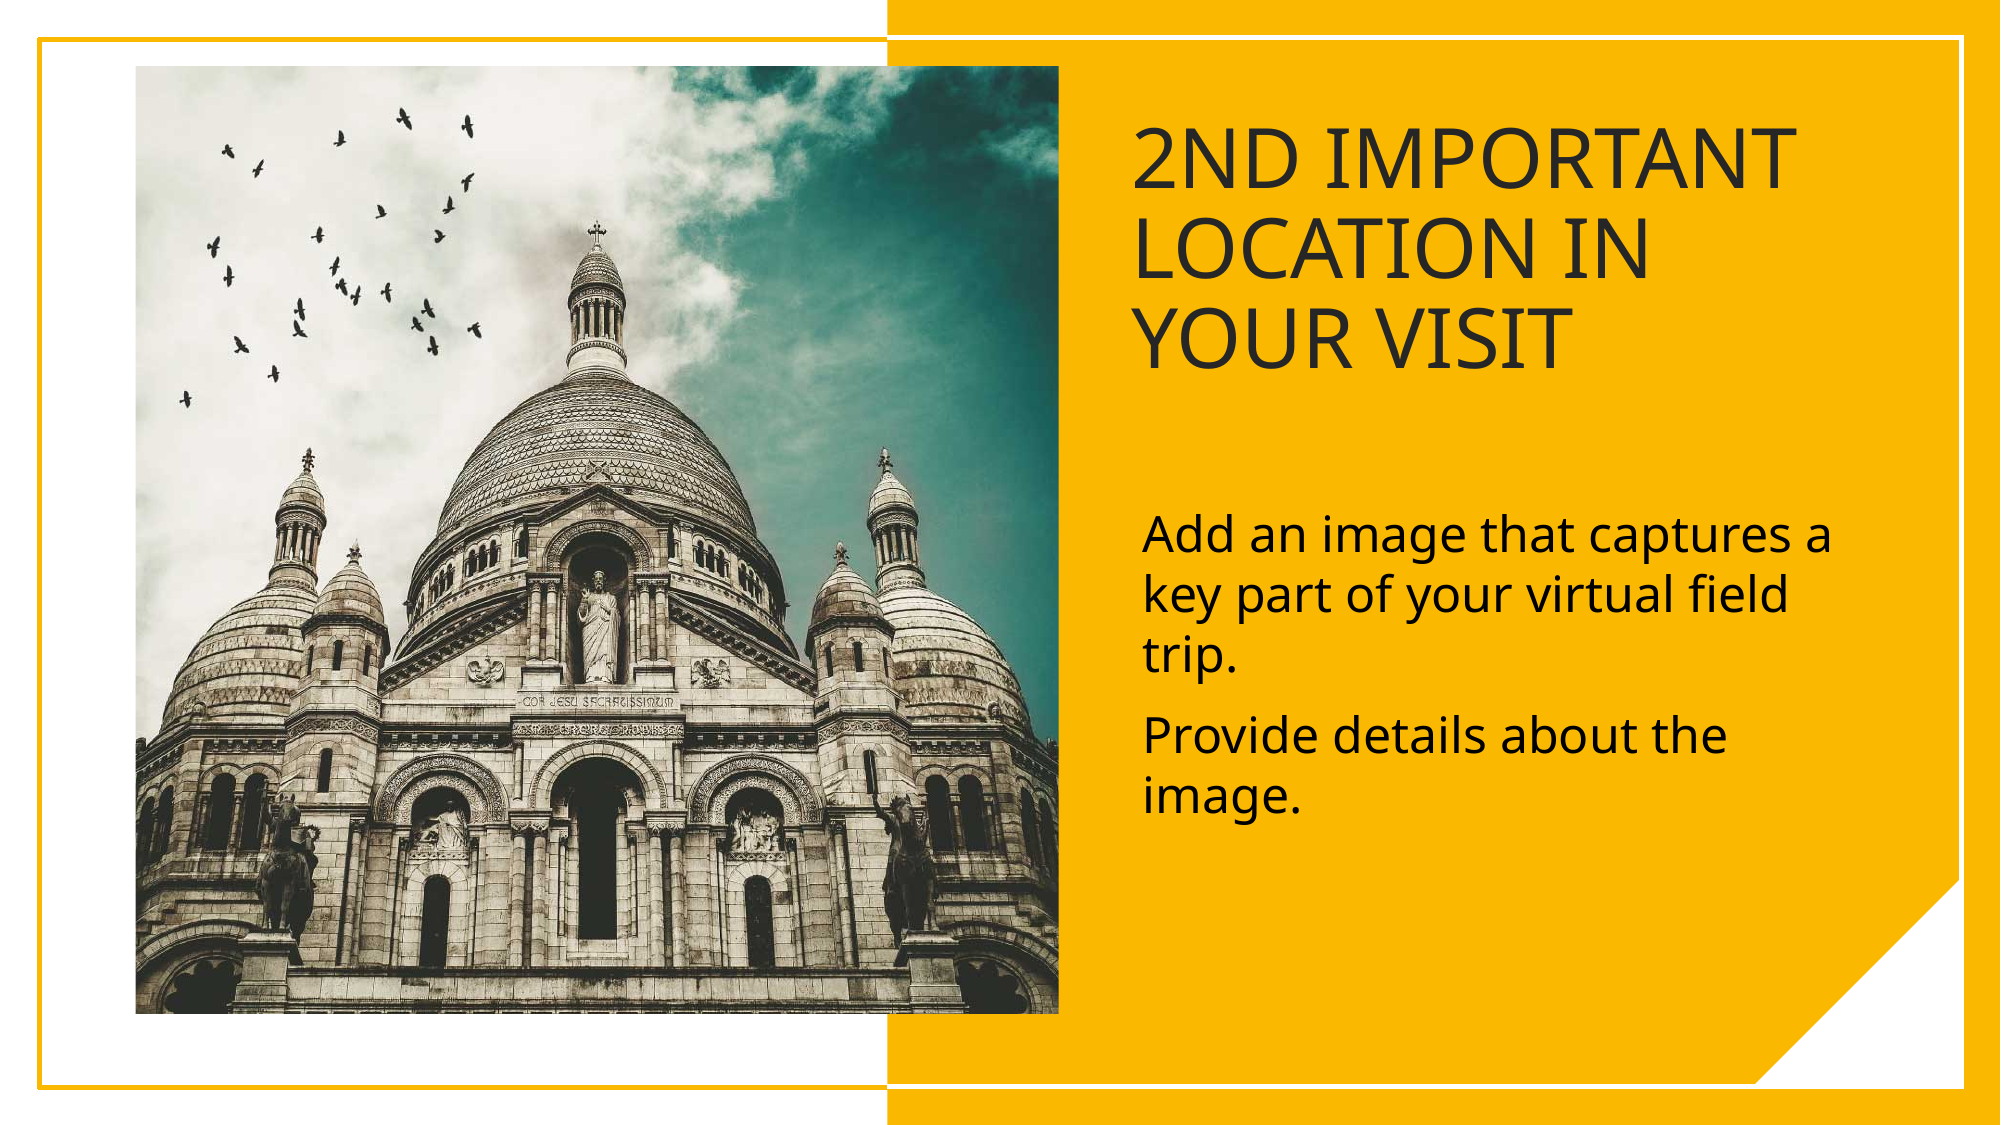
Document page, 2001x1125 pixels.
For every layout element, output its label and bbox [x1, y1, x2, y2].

text_box [886, 0, 2000, 1125]
text_box [887, 35, 1964, 1088]
text_box [37, 37, 890, 1090]
